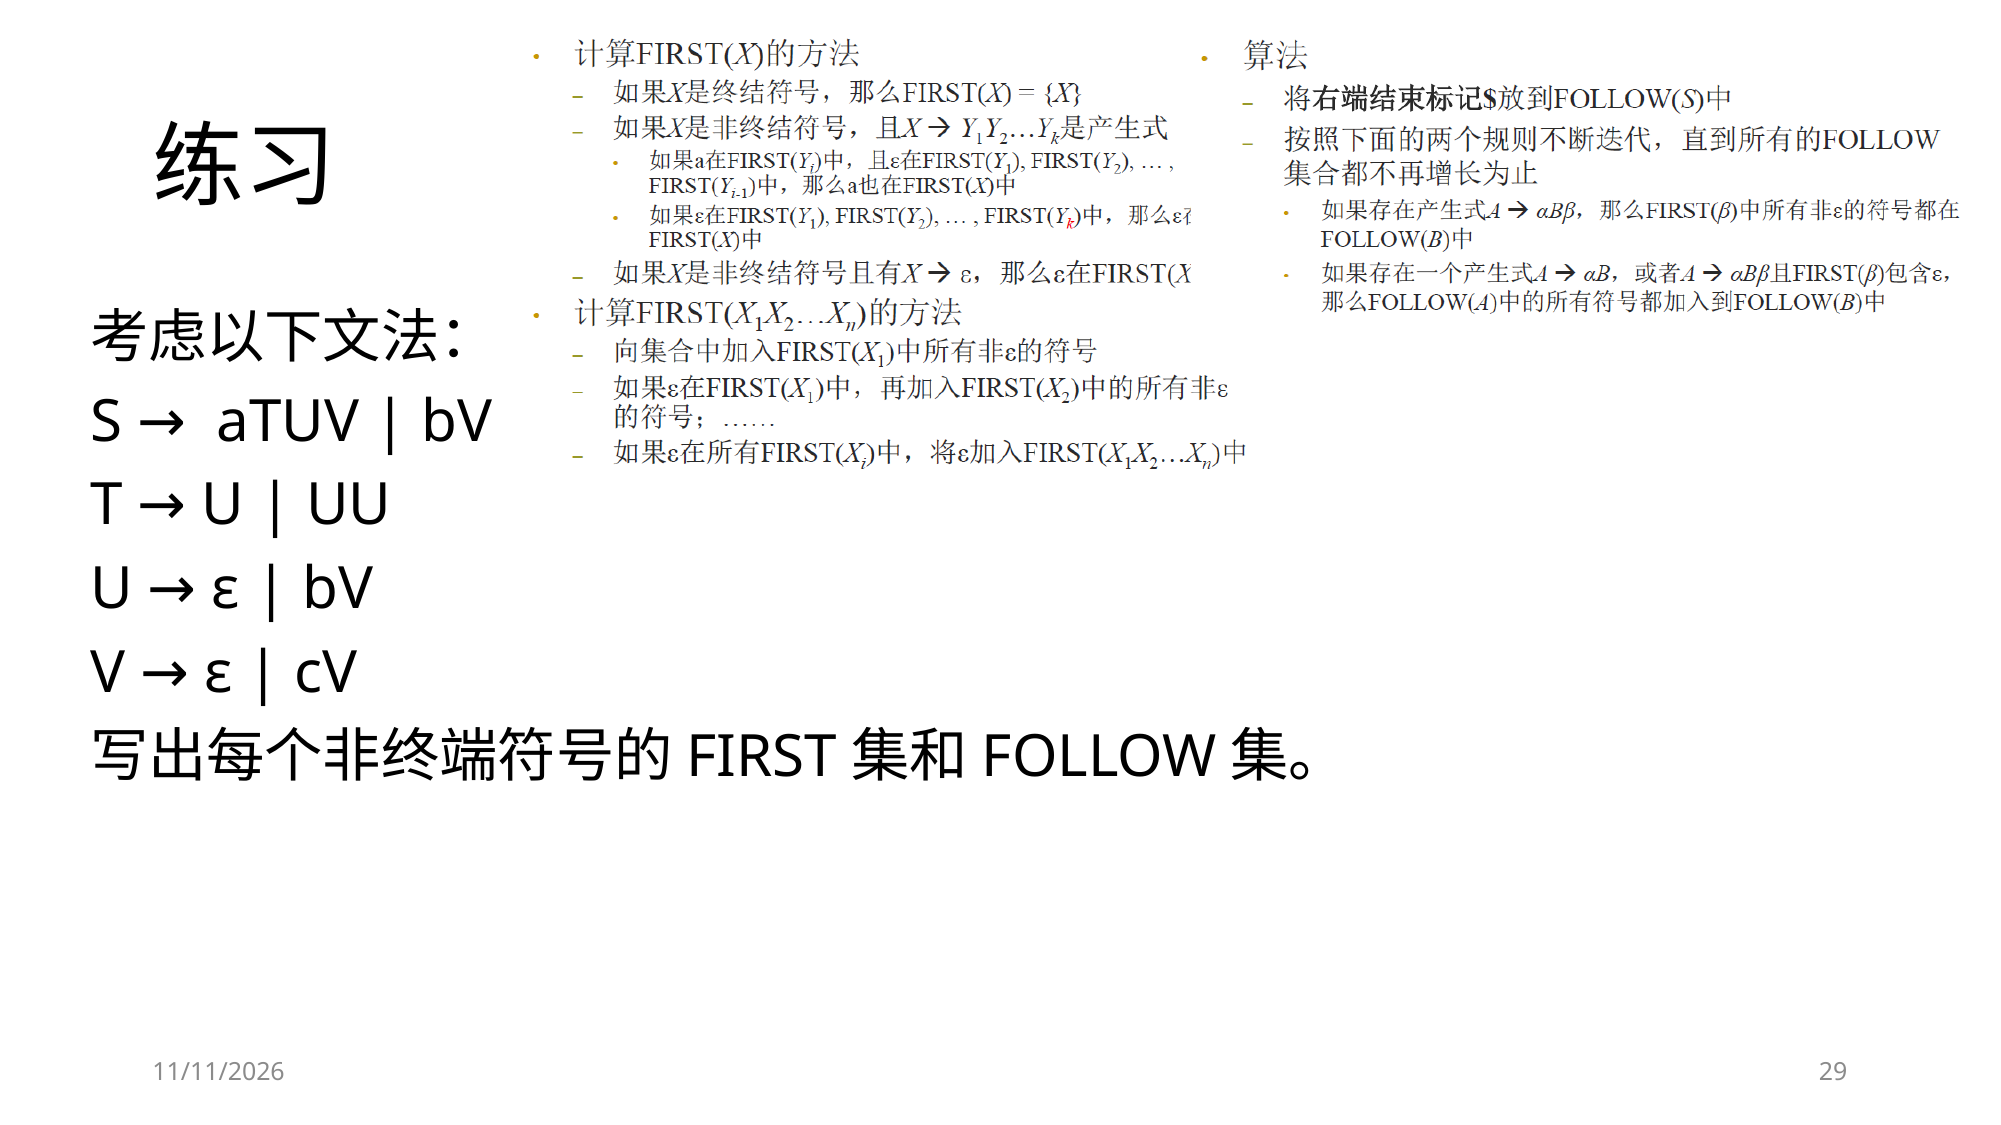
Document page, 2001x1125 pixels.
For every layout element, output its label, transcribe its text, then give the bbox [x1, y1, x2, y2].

title 练习 [137, 59, 523, 278]
picture [523, 22, 1976, 479]
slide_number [137, 1042, 588, 1103]
list 考虑以下文法： S → aTUV | bV T → U | UU U → ε | bV V → ε | cV 写出每个非终端符号的FIRST集和FOLLOW集。 [75, 299, 1863, 1014]
slide_number 29 [1412, 1042, 1863, 1103]
